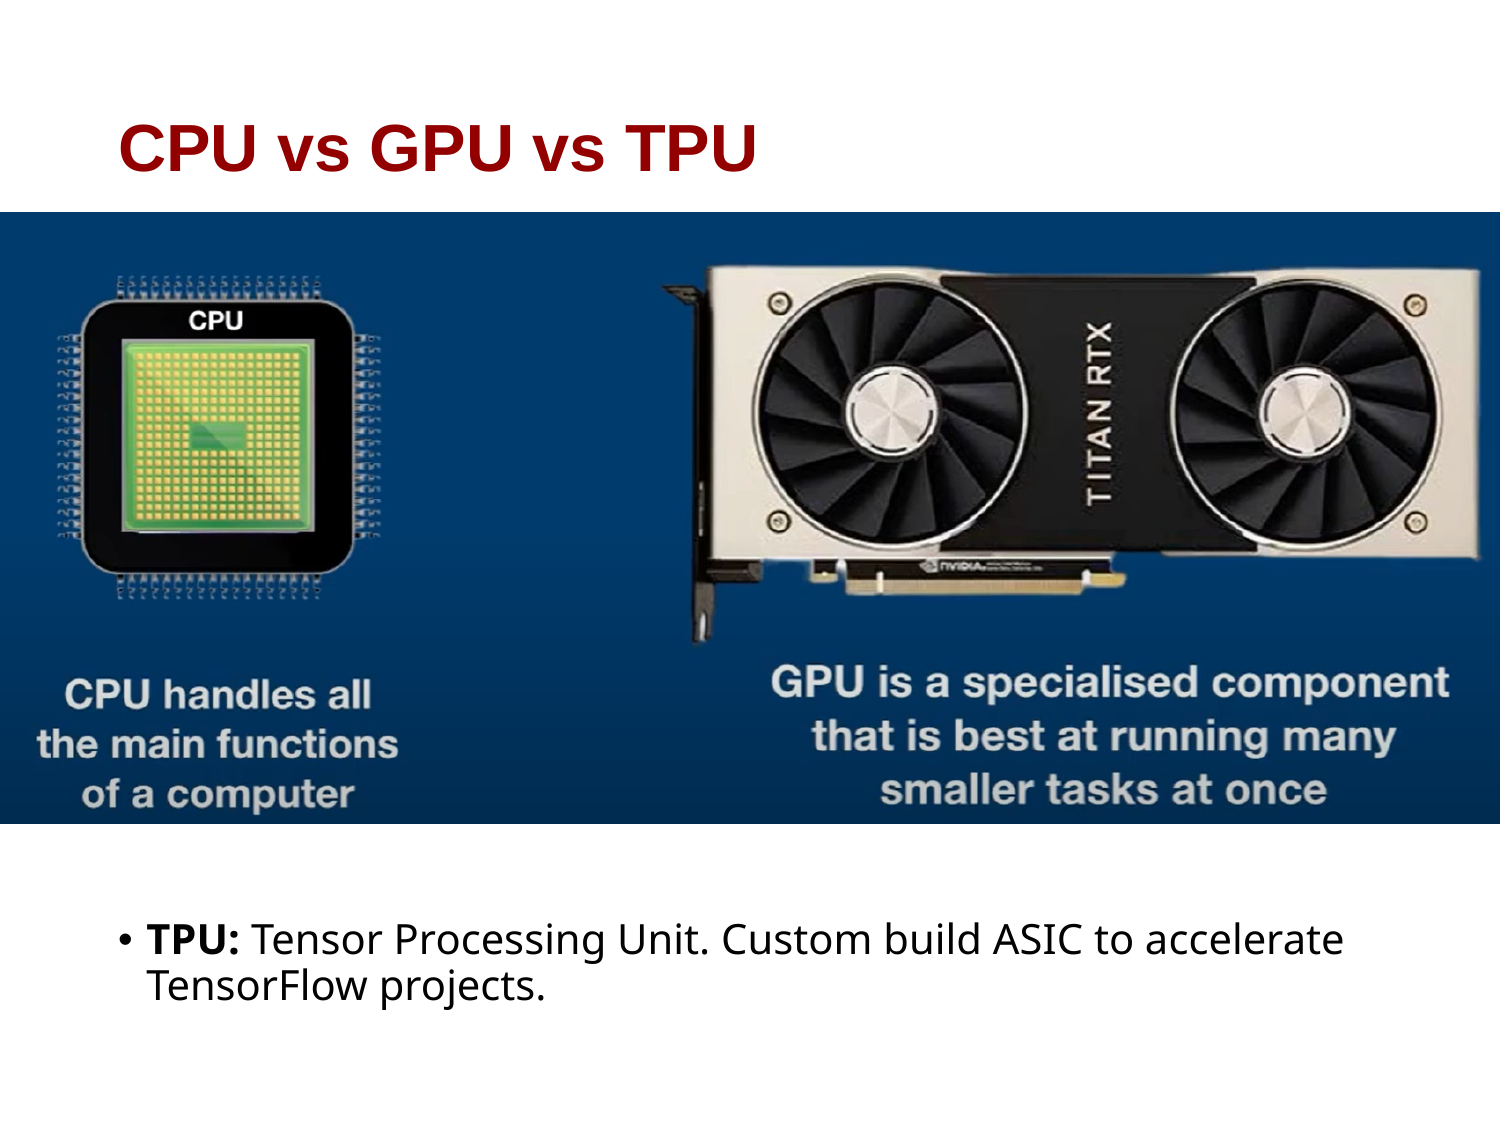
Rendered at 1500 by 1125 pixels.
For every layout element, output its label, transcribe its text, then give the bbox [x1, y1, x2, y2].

picture [0, 212, 1500, 824]
title CPU vs GPU vs TPU [103, 22, 1397, 212]
list TPU: Tensor Processing Unit. Custom build ASIC to accelerate TensorFlow projects. [103, 824, 1397, 1092]
